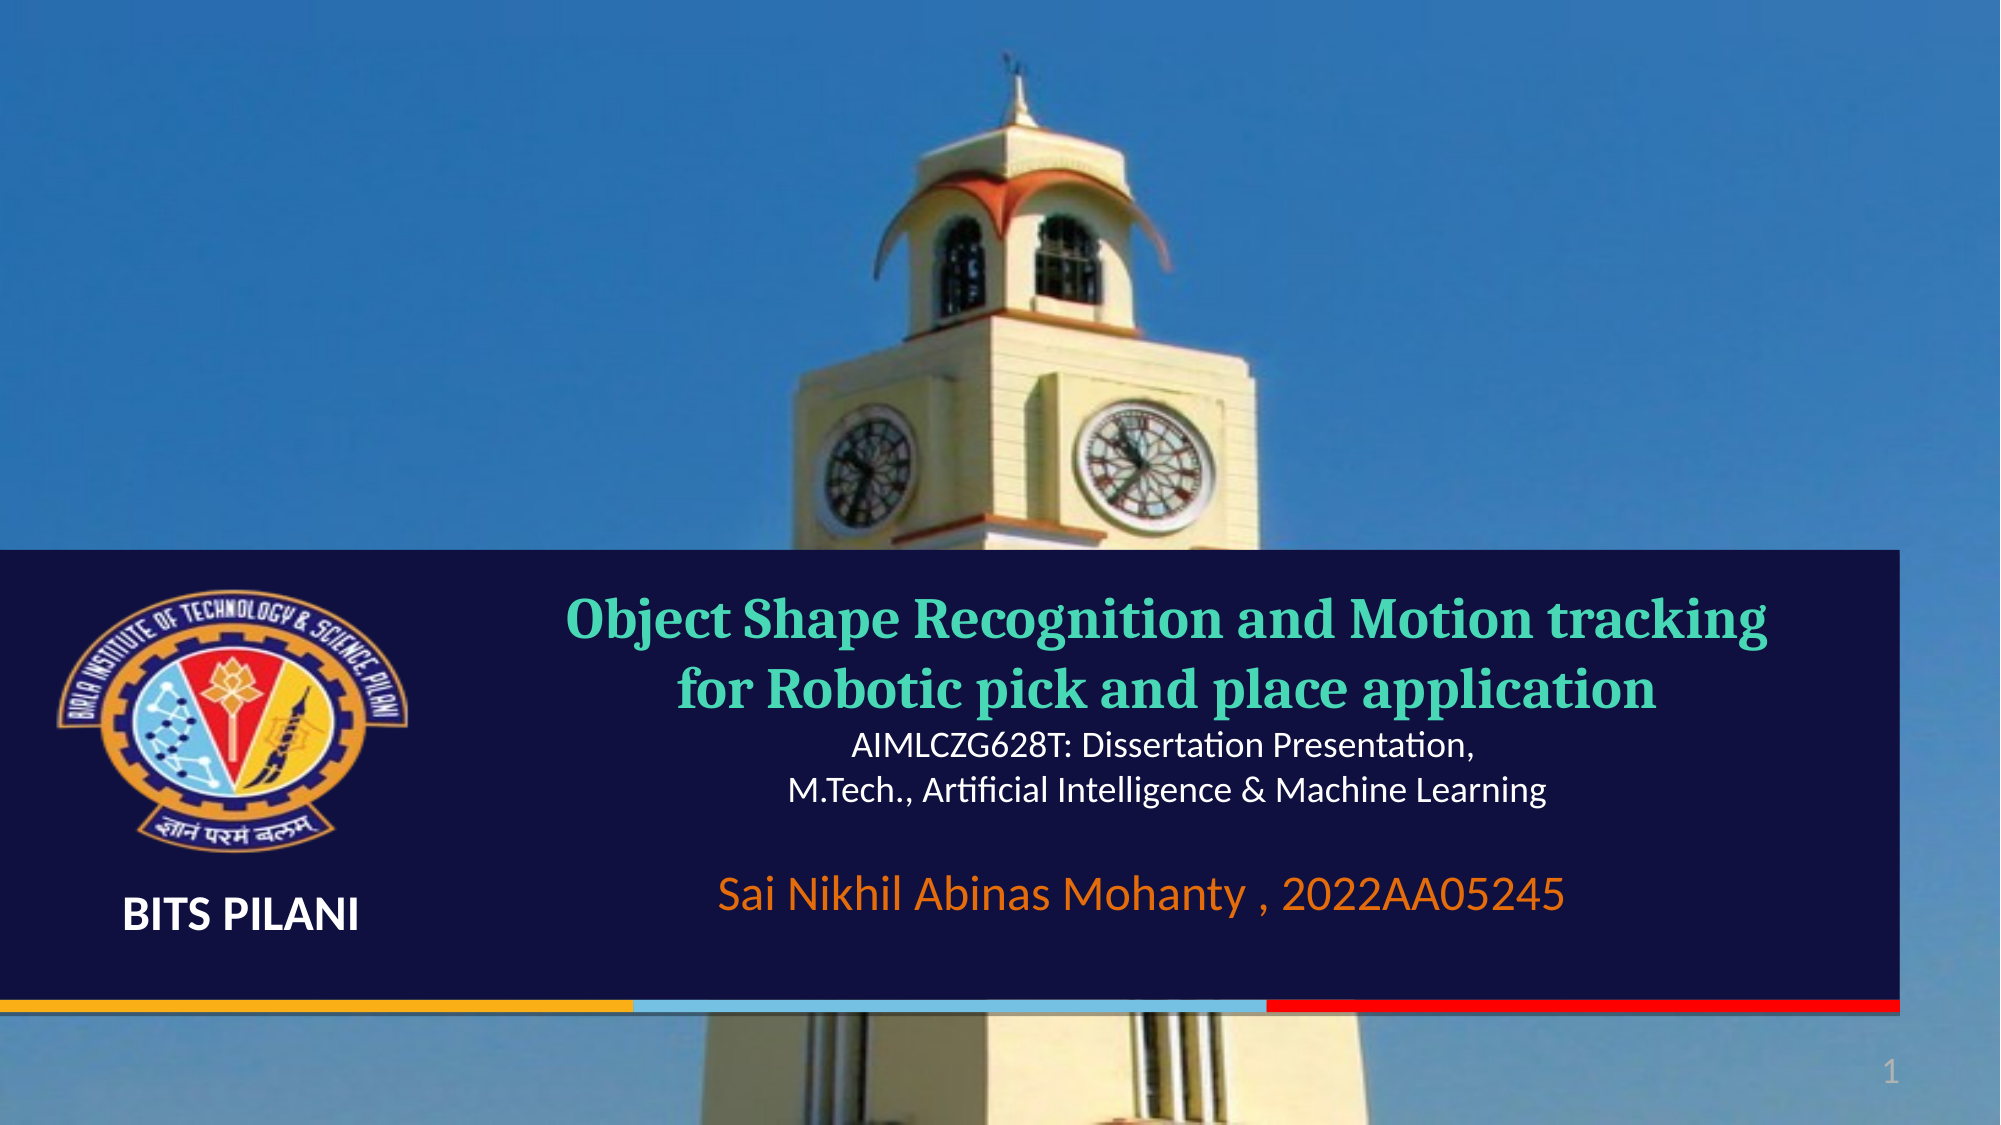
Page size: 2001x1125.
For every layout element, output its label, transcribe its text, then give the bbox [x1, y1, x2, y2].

text_box Object Shape Recognition and Motion tracking for Robotic pick and place application AIMLCZG628T: Dissertation Presentation, M.Tech., Artificial Intelligence & Machine Learning Sai Nikhil Abinas Mohanty , 2022AA05245 [537, 573, 1798, 928]
text_box BITS PILANI [72, 873, 411, 948]
slide_number 1 [1440, 1046, 1900, 1092]
picture [16, 550, 467, 875]
picture [0, 0, 2000, 1125]
